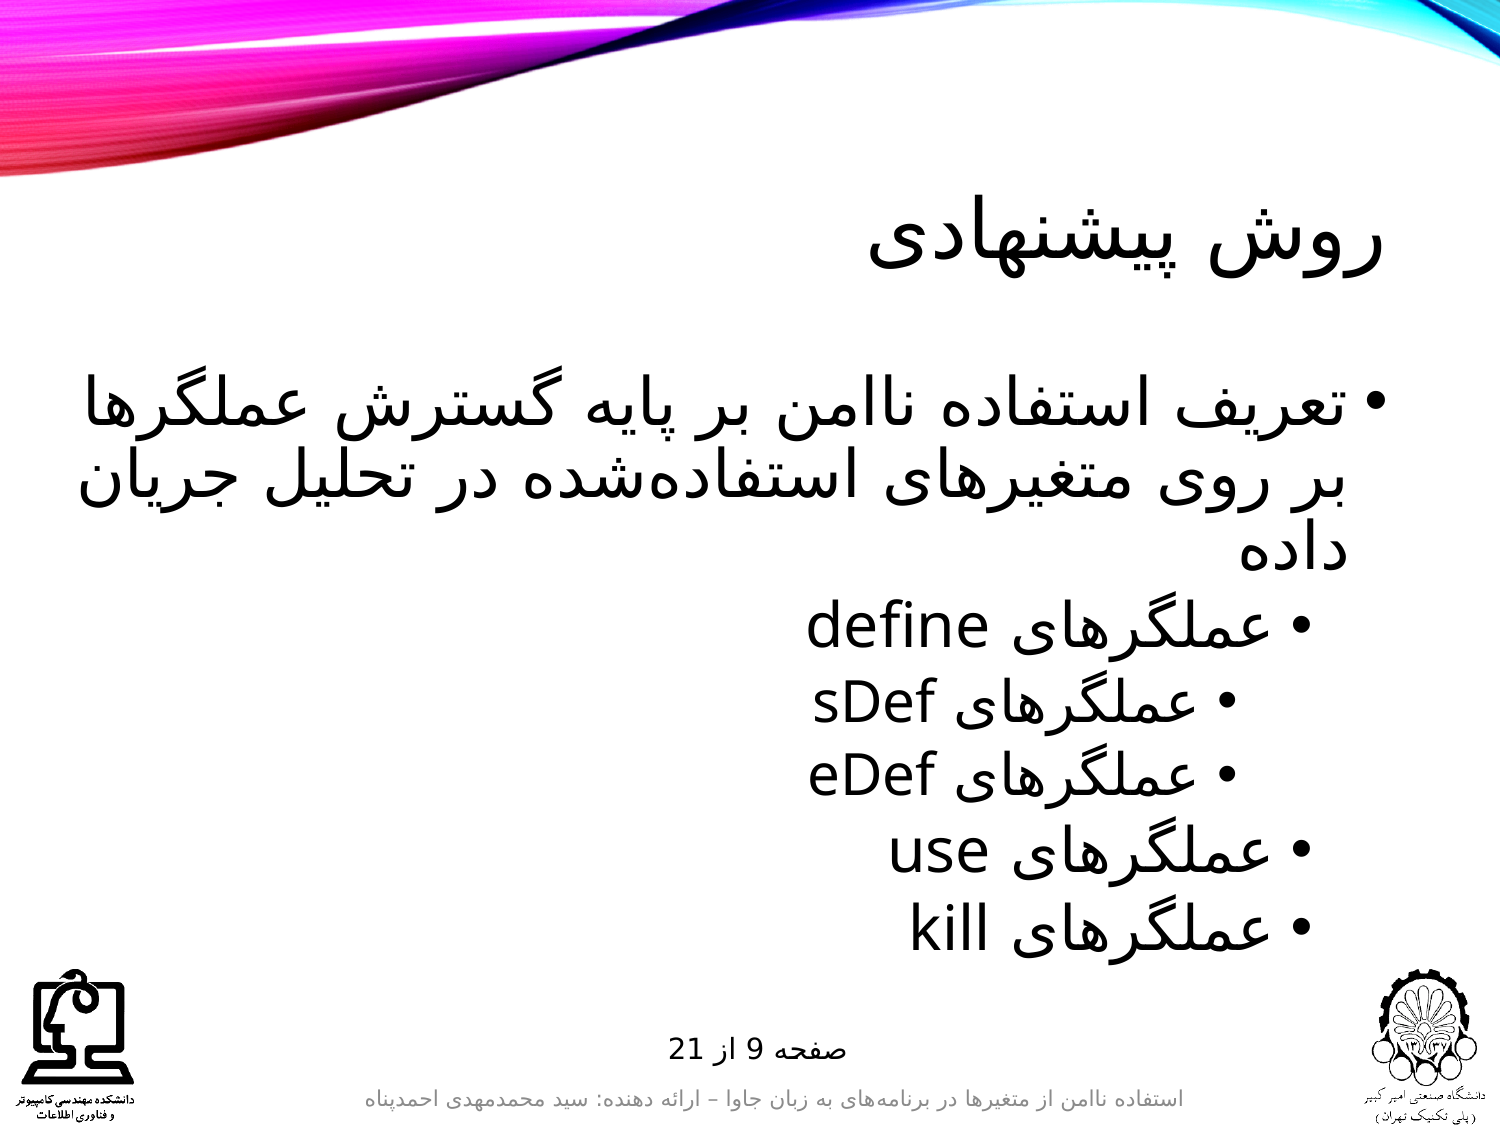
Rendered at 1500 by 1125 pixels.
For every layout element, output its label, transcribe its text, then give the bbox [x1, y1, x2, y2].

text_box تعریف استفاده ناامن بر پایه گسترش عملگرها بر روی متغیرهای استفاده‌شده در تحلیل جریان داده عملگرهای define عملگرهای sDef عملگرهای eDef عملگرهای use عملگرهای kill [51, 360, 1403, 1028]
slide_number صفحه 9 از 21 [595, 1028, 921, 1078]
picture [0, 969, 155, 1125]
title روش پیشنهادی [356, 125, 1403, 338]
footer استفاده ناامن از متغیرها در برنامه‌های به زبان جاوا – ارائه دهنده: سید محمدمهدی احمدپناه [308, 1067, 1241, 1125]
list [1361, 969, 1488, 1125]
picture [0, 0, 1500, 178]
